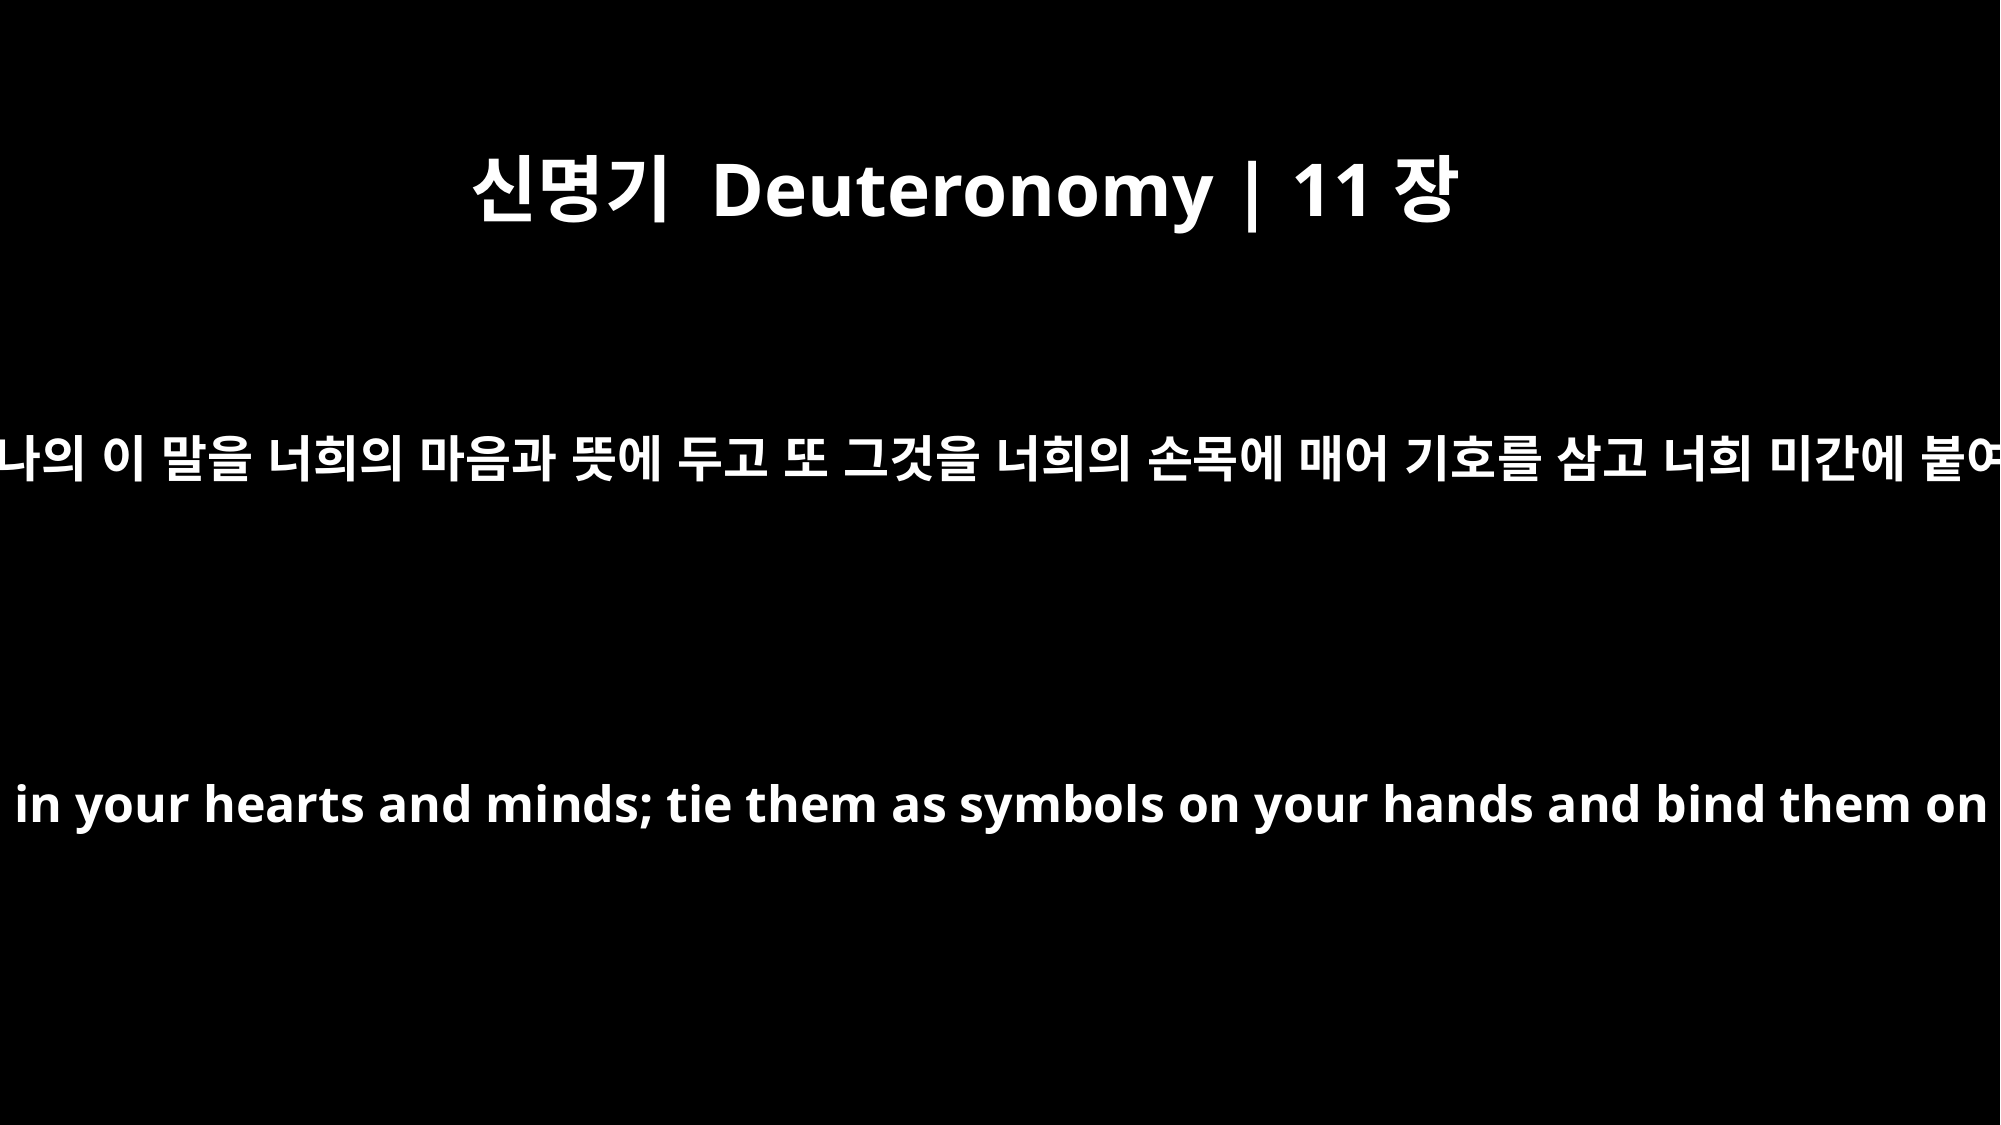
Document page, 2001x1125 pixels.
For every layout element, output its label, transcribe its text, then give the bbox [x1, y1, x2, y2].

text_box 18 이러므로 너희는 나의 이 말을 너희의 마음과 뜻에 두고 또 그것을 너희의 손목에 매어 기호를 삼고 너희 미간에 붙여 표를 삼으며 [0, 359, 2000, 495]
text_box 신명기 Deuteronomy | 11장 [456, 136, 1476, 239]
text_box Fix these words of mine in your hearts and minds; tie them as symbols on your hands and bind them on your foreheads. [0, 764, 2000, 840]
